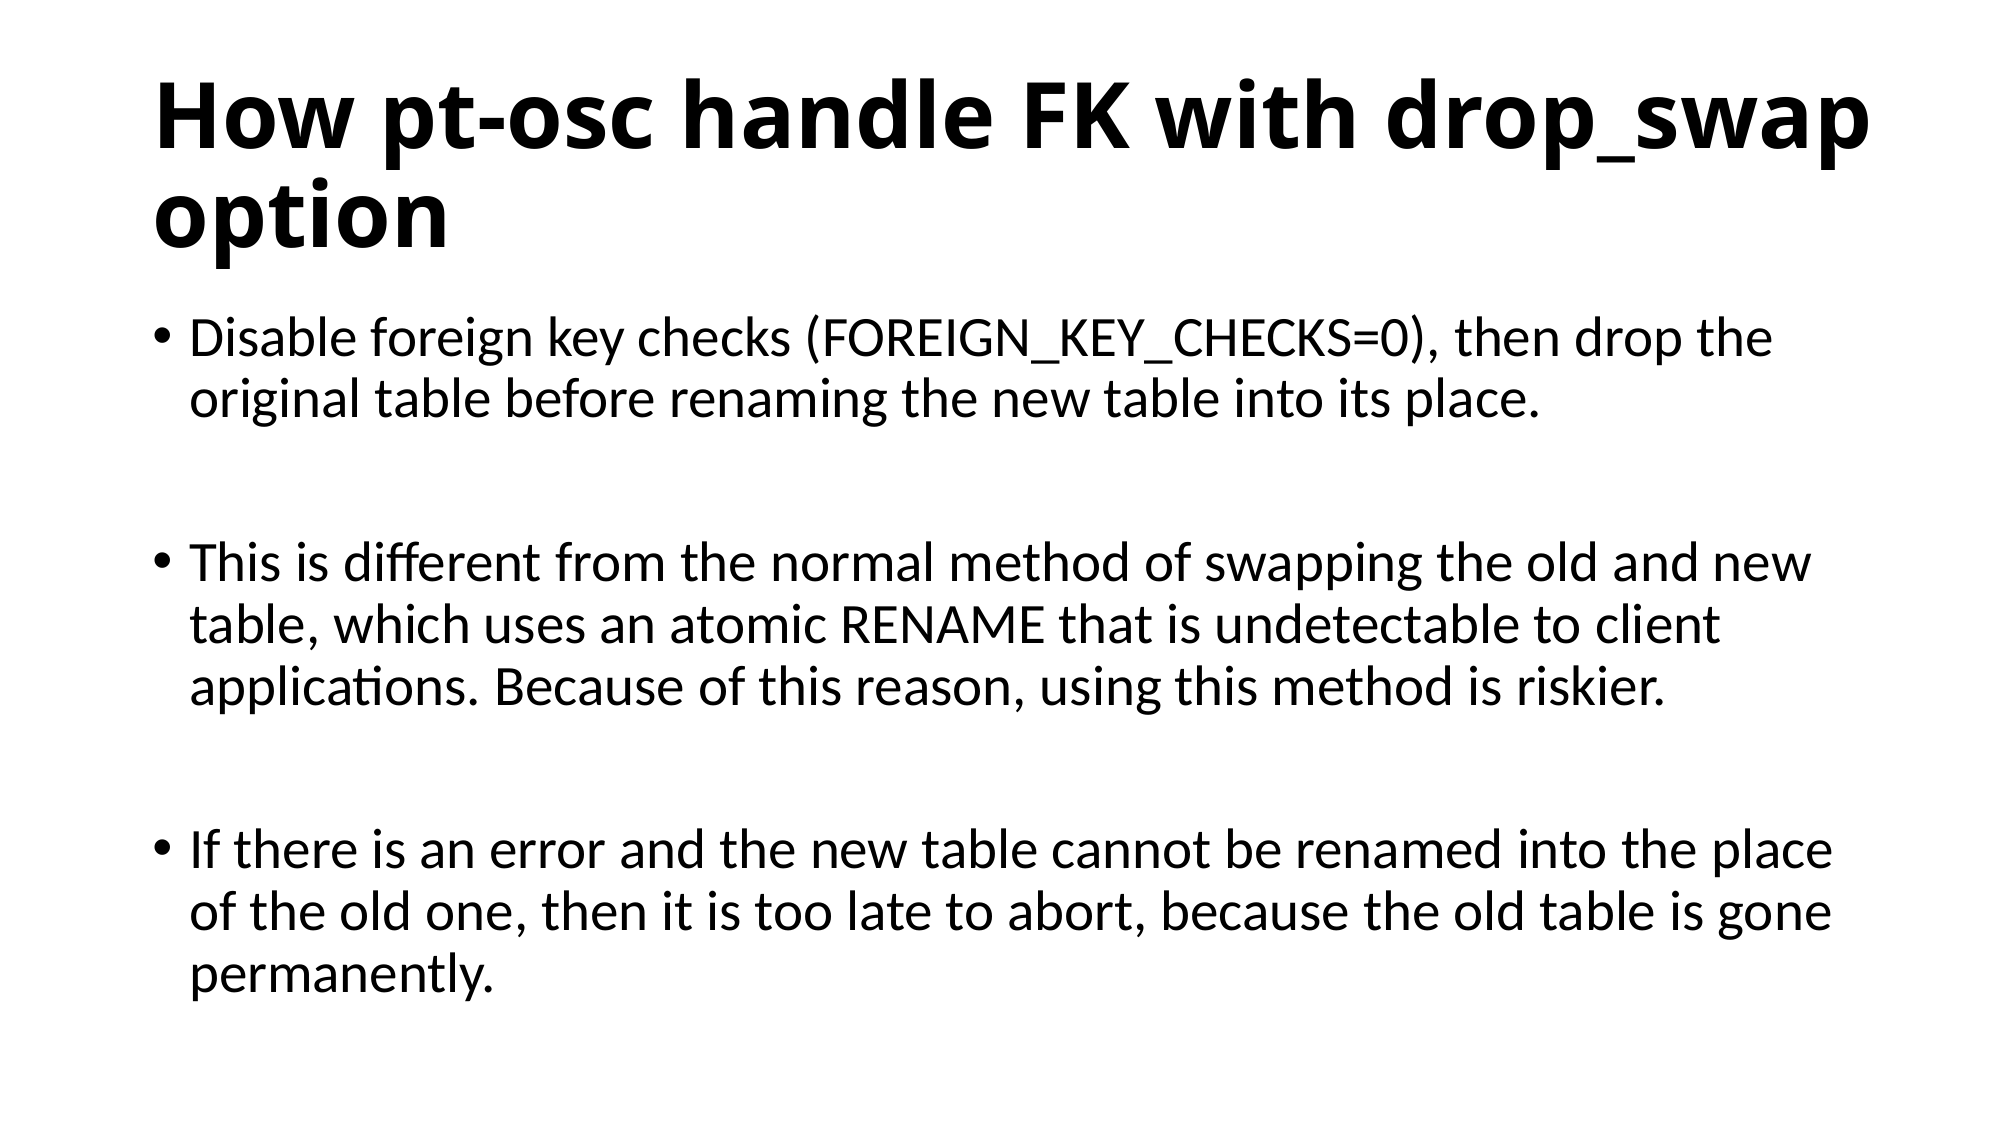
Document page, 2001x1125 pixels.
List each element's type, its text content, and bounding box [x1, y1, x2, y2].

list Disable foreign key checks (FOREIGN_KEY_CHECKS=0), then drop the original table before renaming the new table into its place. This is different from the normal method of swapping the old and new table, which uses an atomic RENAME that is undetectable to client applications. Because of this reason, using this method is riskier. If there is an error and the new table cannot be renamed into the place of the old one, then it is too late to abort, because the old table is gone permanently. [137, 299, 1863, 1014]
title How pt-osc handle FK with drop_swap option [137, 59, 1968, 278]
